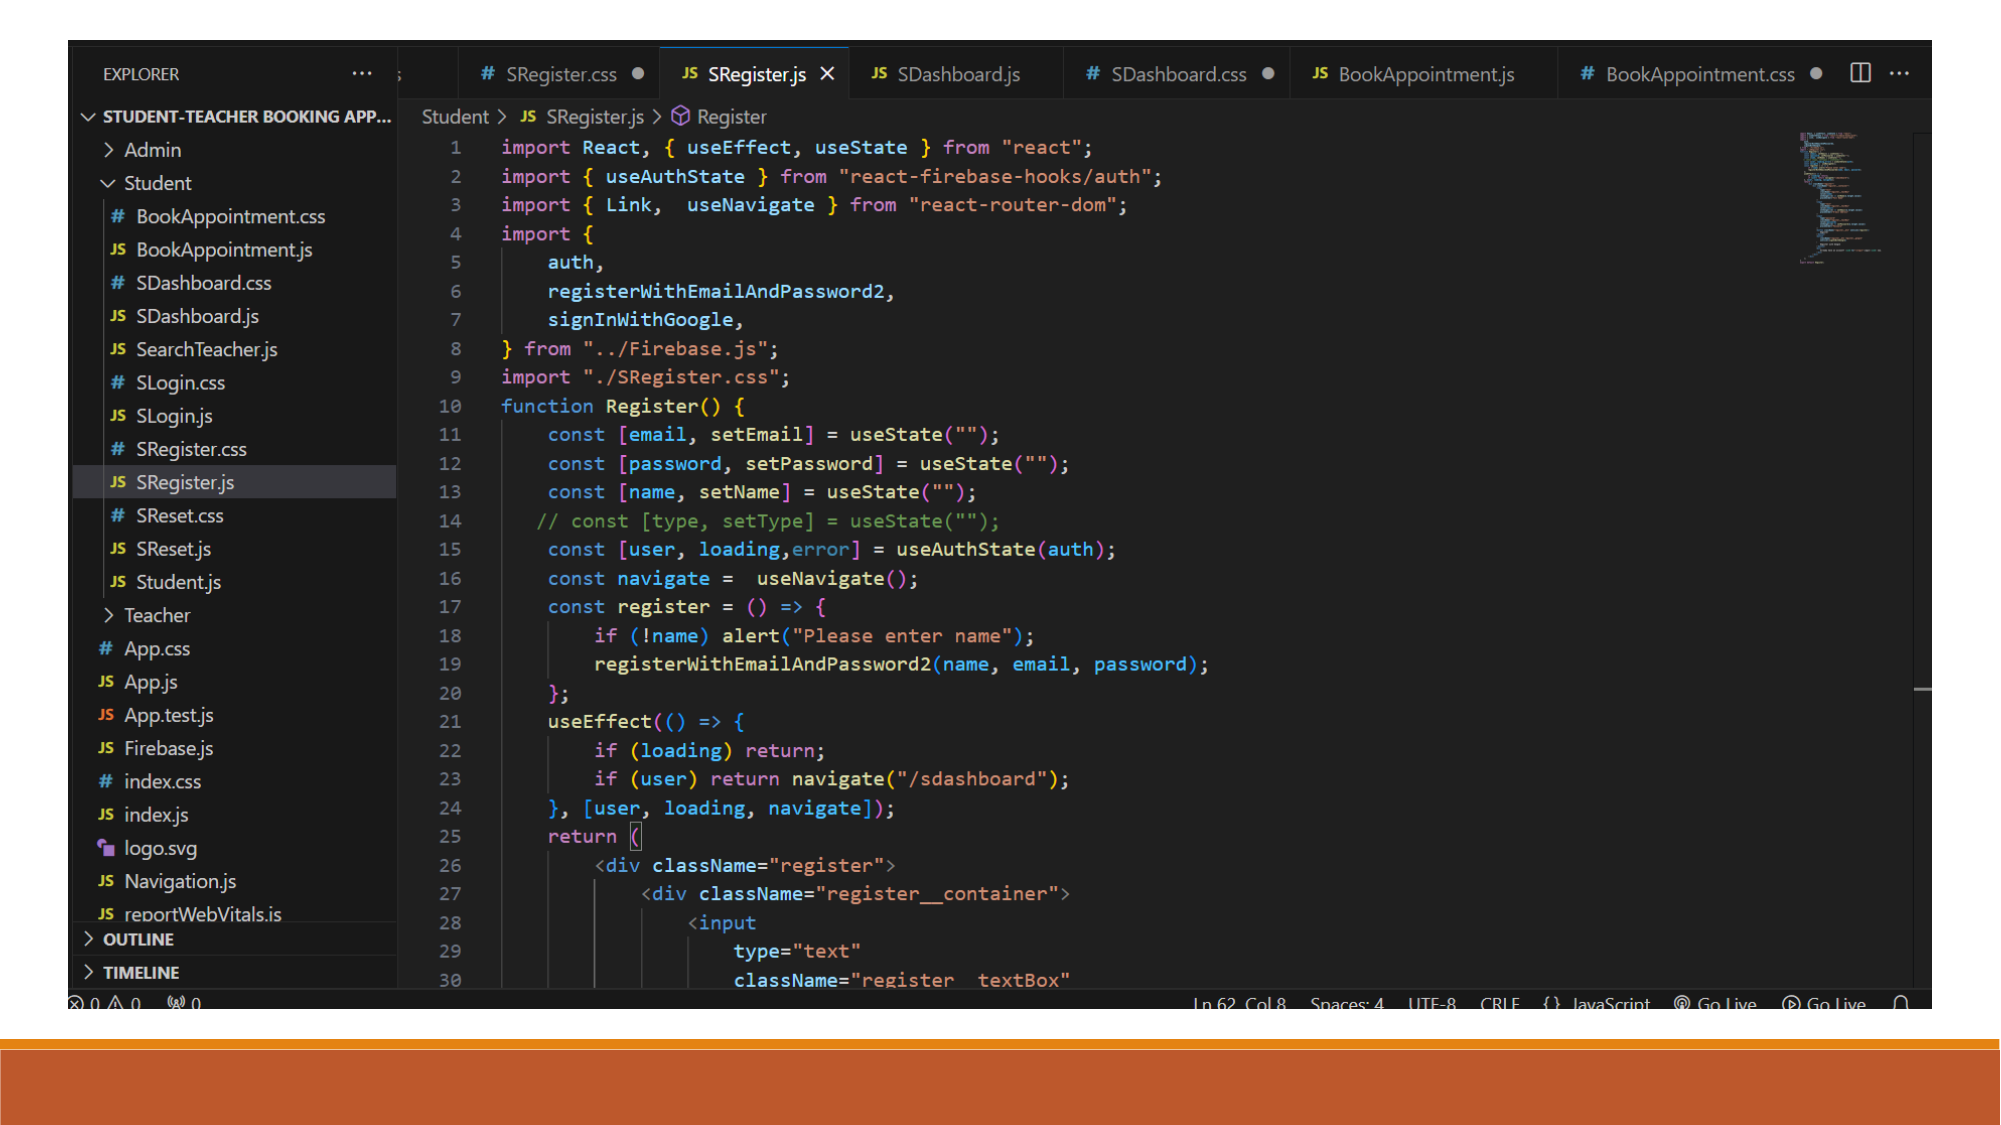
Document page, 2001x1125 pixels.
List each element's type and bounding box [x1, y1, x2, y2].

picture [68, 40, 1932, 1010]
